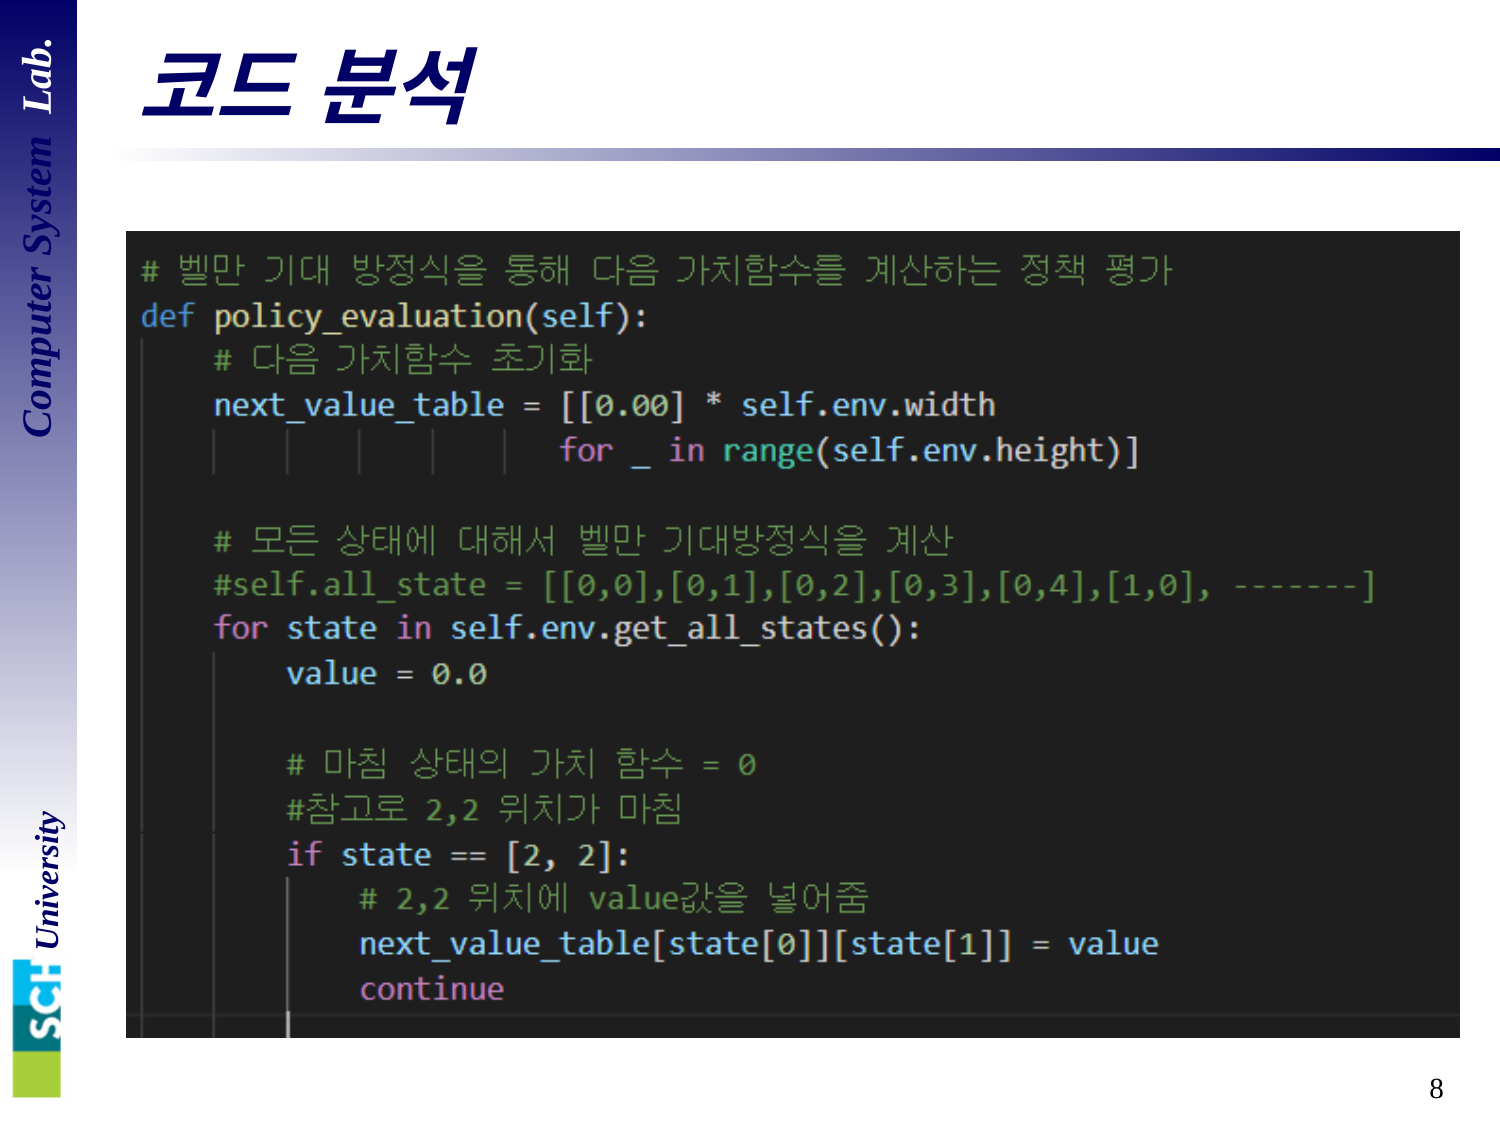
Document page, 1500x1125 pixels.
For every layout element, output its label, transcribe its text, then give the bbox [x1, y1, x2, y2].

picture [5, 952, 69, 1104]
picture [125, 231, 1460, 1038]
title 코드 분석 [123, 25, 1460, 143]
